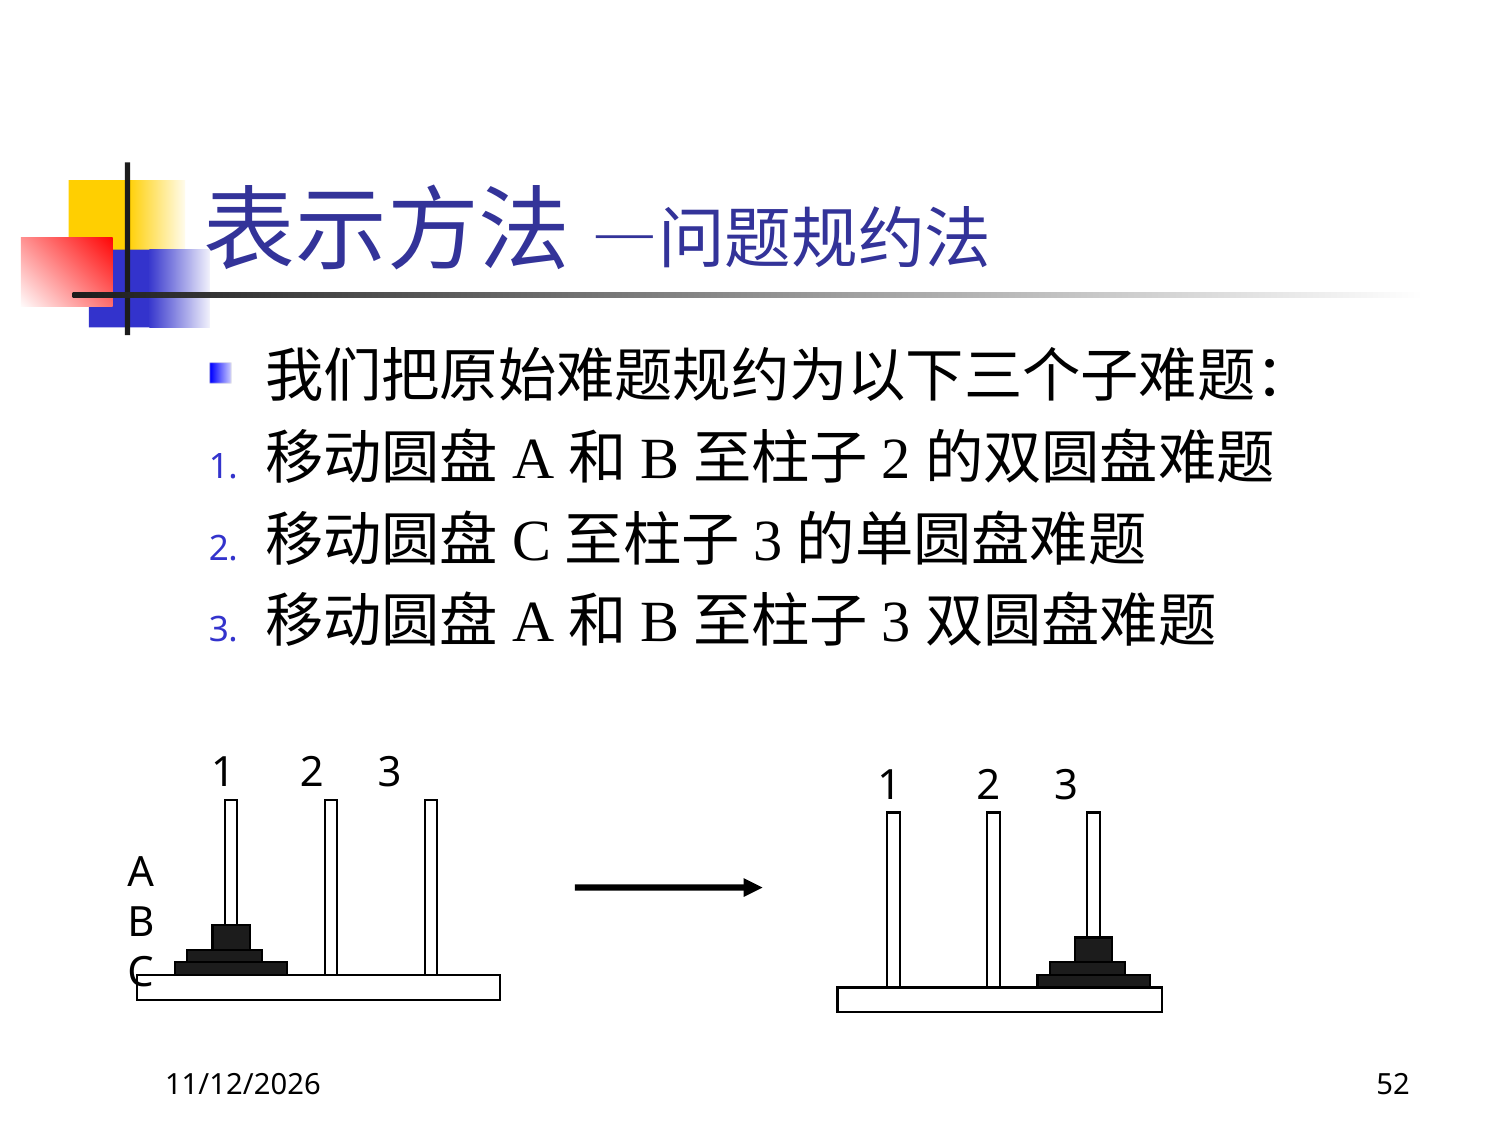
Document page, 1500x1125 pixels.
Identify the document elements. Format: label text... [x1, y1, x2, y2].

list 我们把原始难题规约为以下三个子难题： 移动圆盘A和B至柱子2的双圆盘难题 移动圆盘C至柱子3的单圆盘难题 移动圆盘A和B至柱子3双圆盘难题 [193, 331, 1469, 675]
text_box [1037, 937, 1151, 988]
slide_number 52 [1112, 1037, 1426, 1113]
text_box [987, 815, 1000, 988]
text_box [224, 803, 238, 923]
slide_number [149, 1037, 463, 1113]
text_box 1 2 3 [174, 737, 538, 803]
text_box [175, 975, 500, 1000]
text_box [1087, 815, 1100, 935]
text_box 1 2 3 [862, 750, 1150, 815]
text_box [424, 803, 438, 975]
text_box [574, 881, 763, 894]
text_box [174, 924, 288, 976]
picture [208, 361, 234, 386]
text_box [324, 803, 338, 975]
text_box [837, 987, 1163, 1013]
text_box [887, 815, 900, 988]
title 表示方法 —问题规约法 [188, 101, 1468, 289]
text_box ABC [112, 837, 175, 1003]
